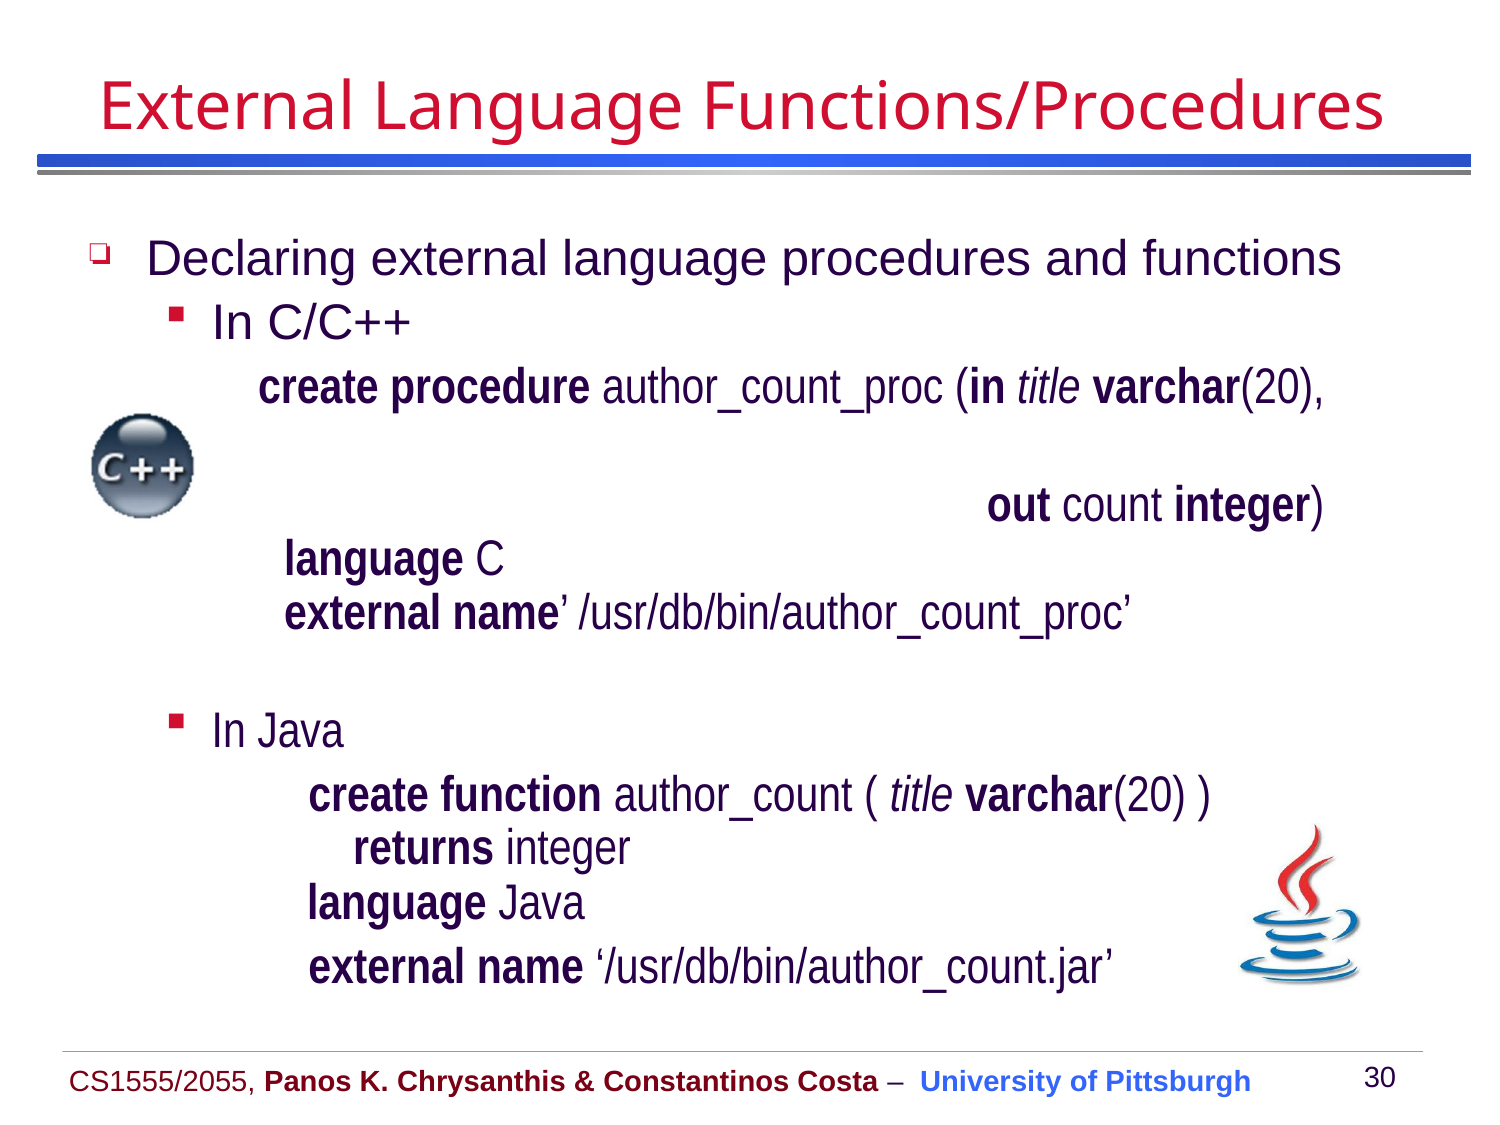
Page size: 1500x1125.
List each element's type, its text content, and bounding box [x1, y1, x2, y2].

picture [1238, 822, 1363, 988]
title External Language Functions/Procedures [0, 62, 1486, 150]
picture [74, 399, 209, 534]
list Declaring external language procedures and functions In C/C++ create procedure author_count_proc (in title varchar(20), out count integer) language C external name’ /usr/db/bin/author_count_proc’ In Java create function author_count ( title varchar(20) ) returns integer language Java external name ‘/usr/db/bin/author_count.jar’ [75, 224, 1363, 1009]
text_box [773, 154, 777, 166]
